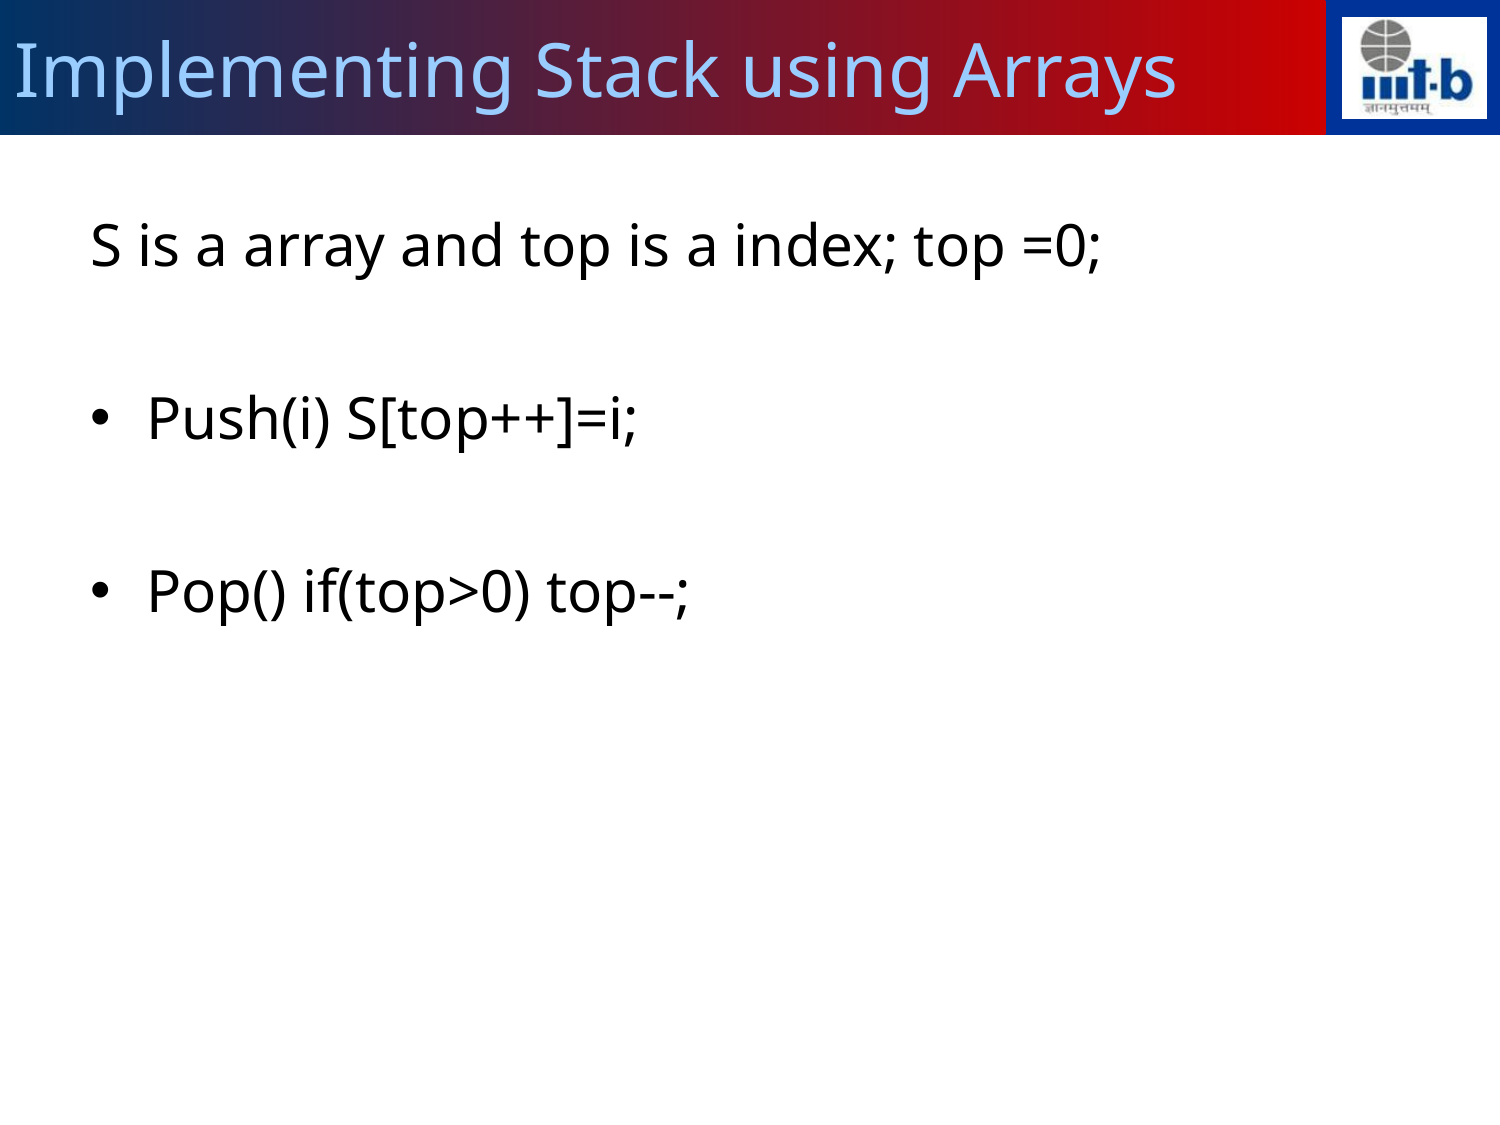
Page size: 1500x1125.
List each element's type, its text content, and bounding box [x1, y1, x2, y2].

picture [1342, 17, 1487, 119]
title Implementing Stack using Arrays [0, 0, 1326, 136]
list S is a array and top is a index; top =0; Push(i) S[top++]=i; Pop() if(top>0) top--; [74, 199, 1426, 1006]
